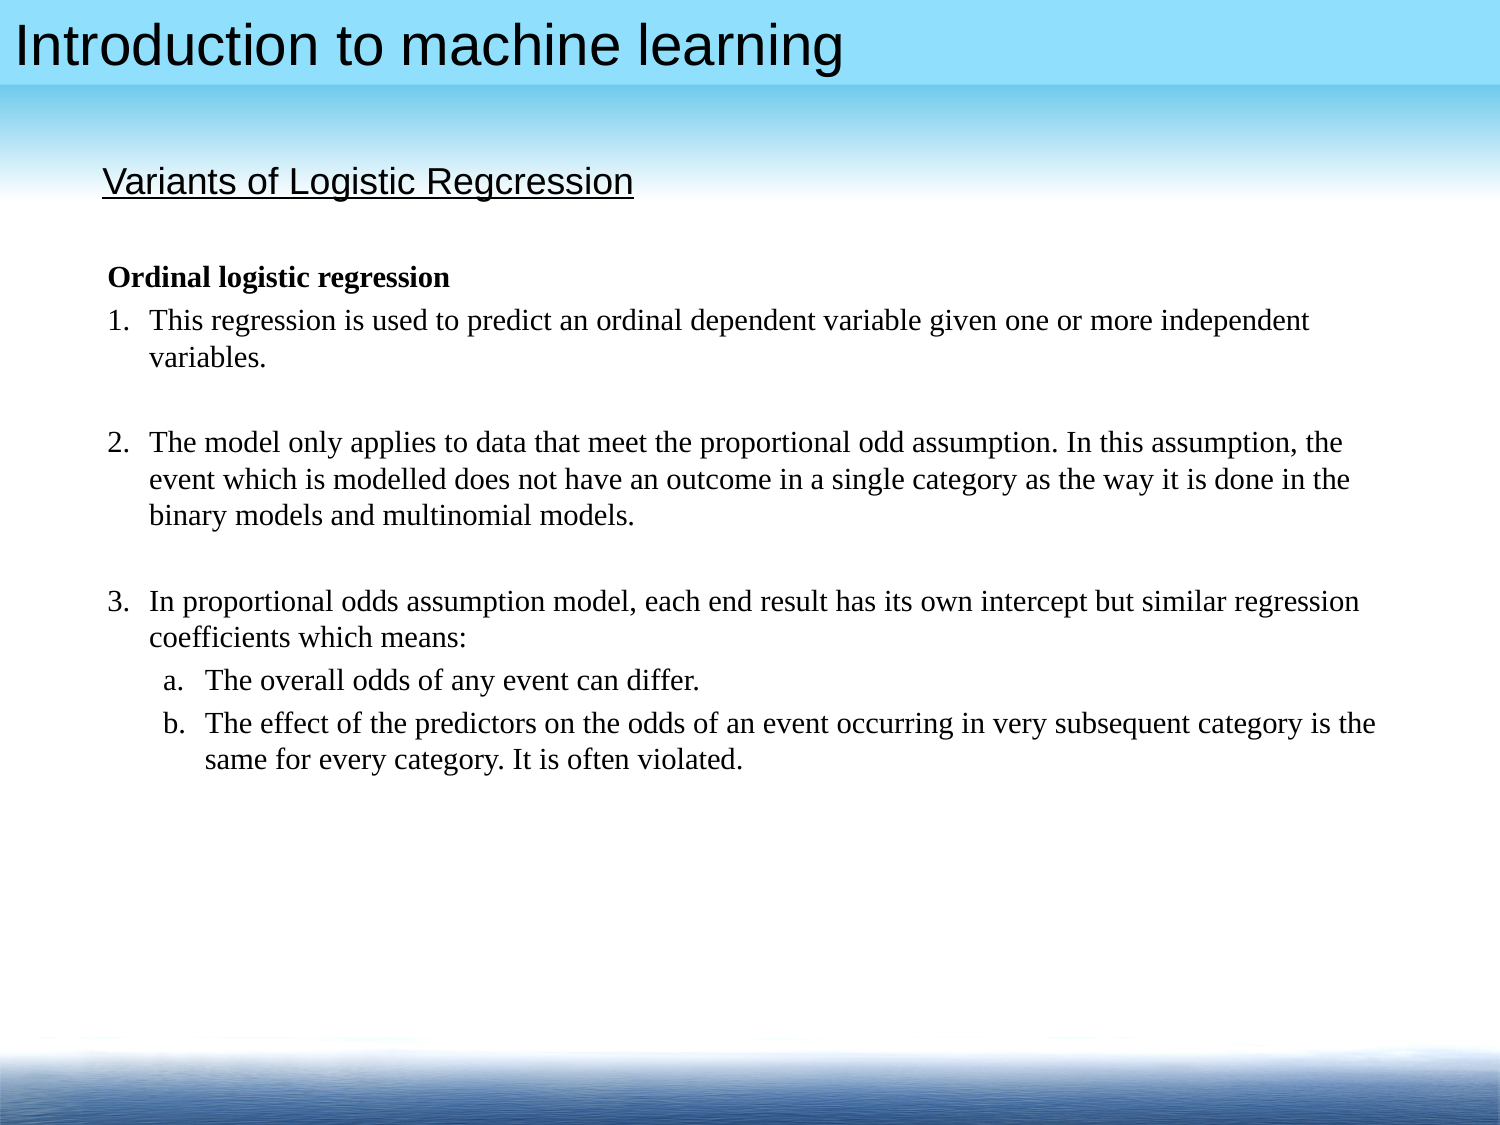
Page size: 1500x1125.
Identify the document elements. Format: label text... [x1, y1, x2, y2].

list Ordinal logistic regression This regression is used to predict an ordinal dependent variable given one or more independent variables. The model only applies to data that meet the proportional odd assumption. In this assumption, the event which is modelled does not have an outcome in a single category as the way it is done in the binary models and multinomial models. In proportional odds assumption model, each end result has its own intercept but similar regression coefficients which means: The overall odds of any event can differ. The effect of the predictors on the odds of an event occurring in very subsequent category is the same for every category. It is often violated. [92, 249, 1417, 786]
picture [0, 1037, 1500, 1125]
